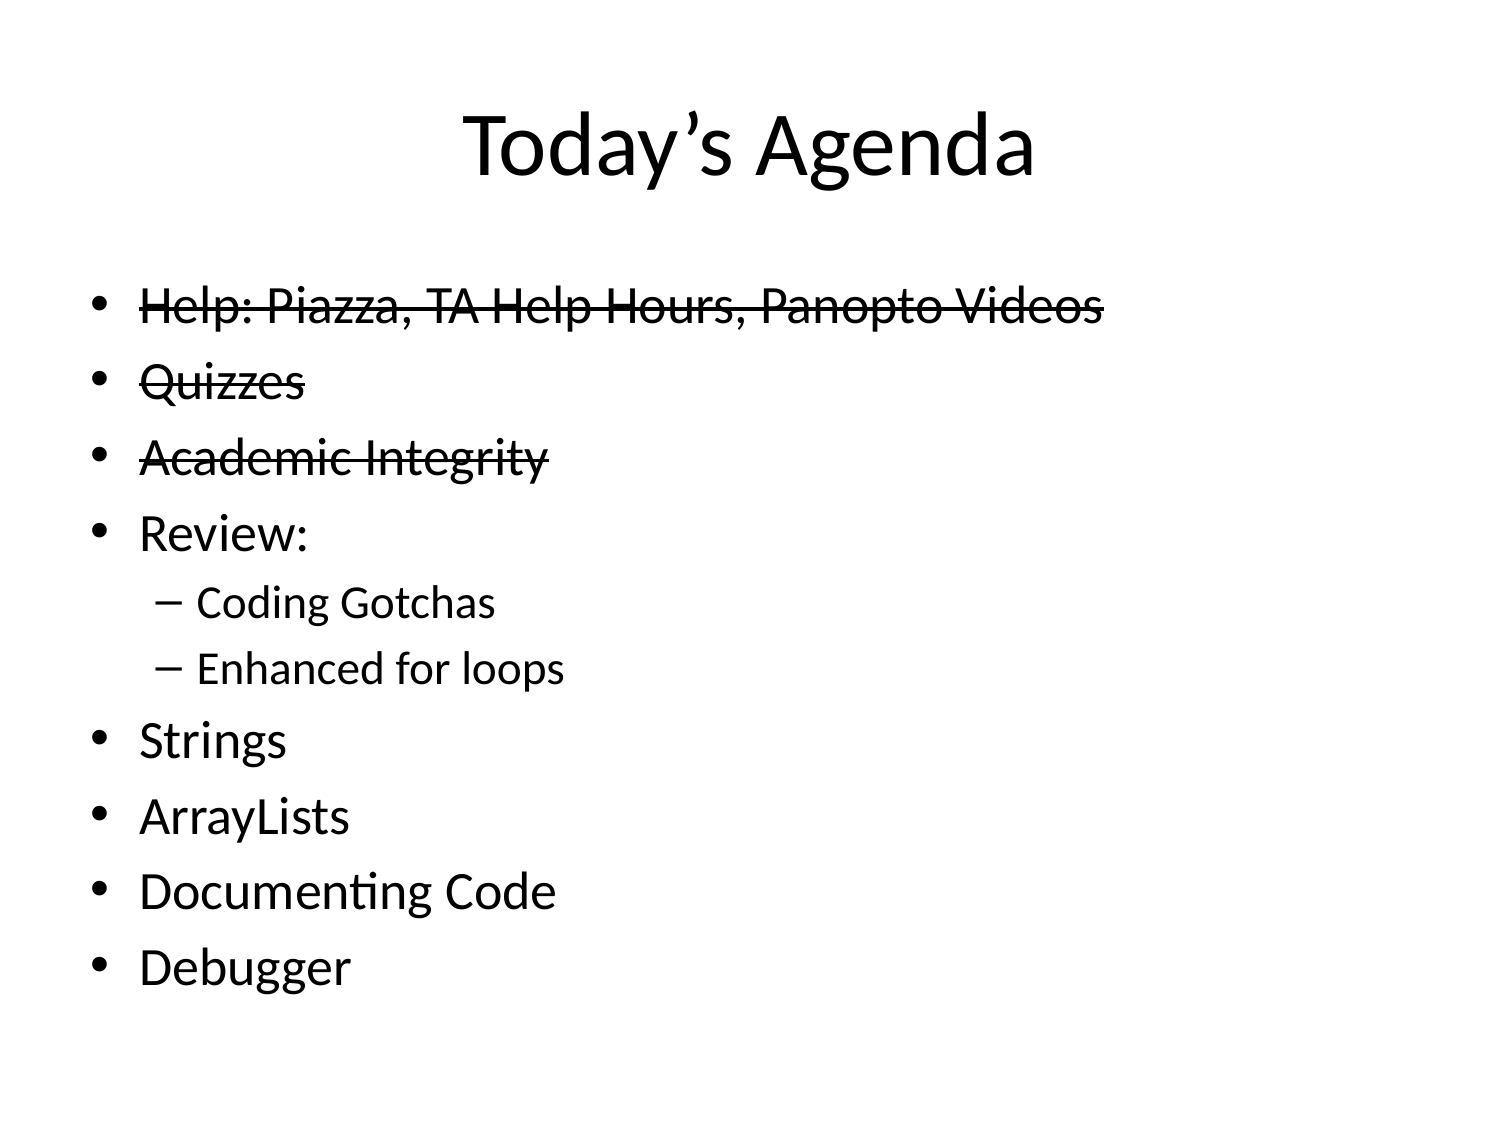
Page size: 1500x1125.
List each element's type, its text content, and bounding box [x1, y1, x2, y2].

list Help: Piazza, TA Help Hours, Panopto Videos Quizzes Academic Integrity Review: Coding Gotchas Enhanced for loops Strings ArrayLists Documenting Code Debugger [75, 262, 1425, 1005]
title Today’s Agenda [75, 45, 1425, 233]
